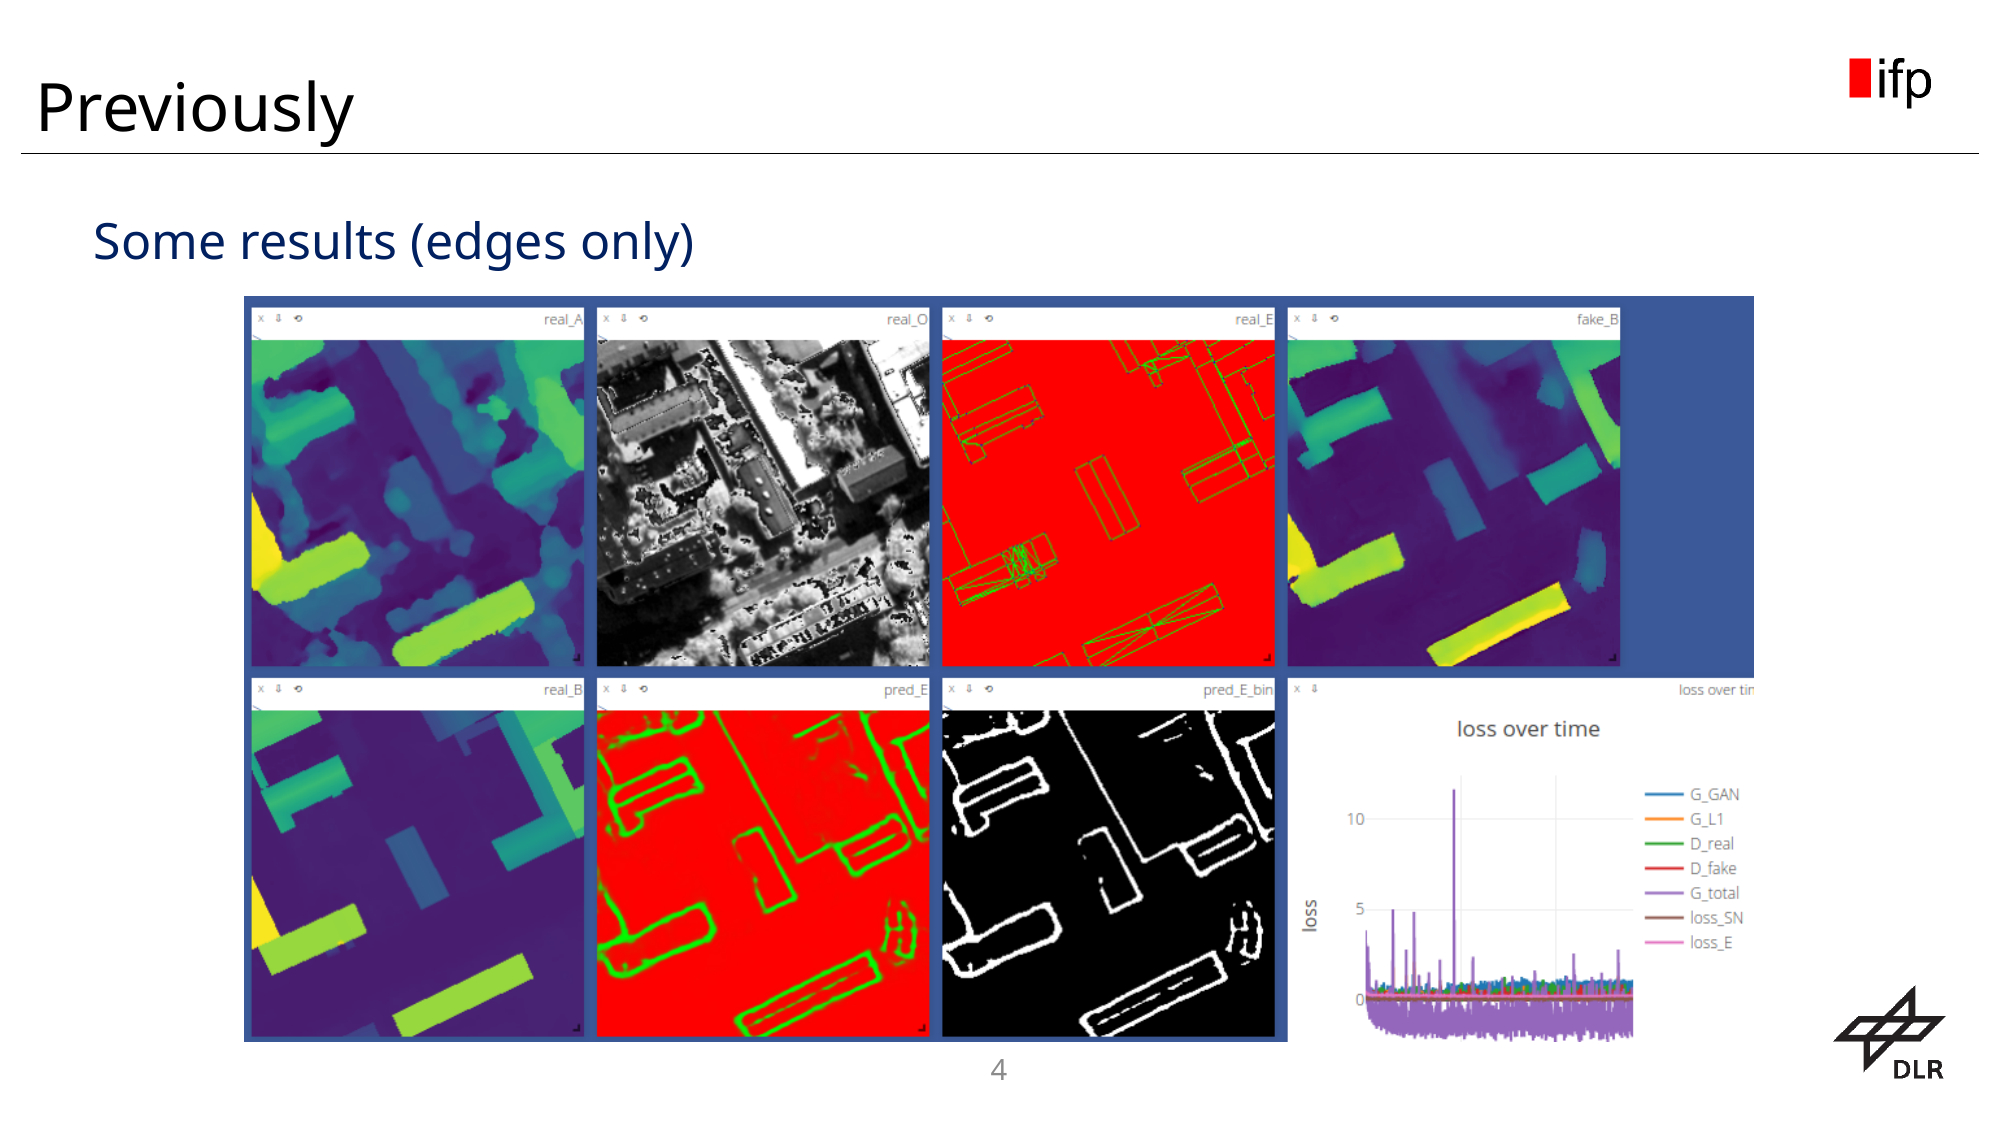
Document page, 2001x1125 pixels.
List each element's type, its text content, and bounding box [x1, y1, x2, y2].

text_box Some results (edges only) [78, 201, 1902, 952]
picture [244, 296, 1754, 1042]
text_box Previously [20, 57, 991, 152]
slide_number 4 [773, 1042, 1224, 1102]
picture [1830, 982, 1948, 1081]
picture [1830, 23, 1950, 144]
